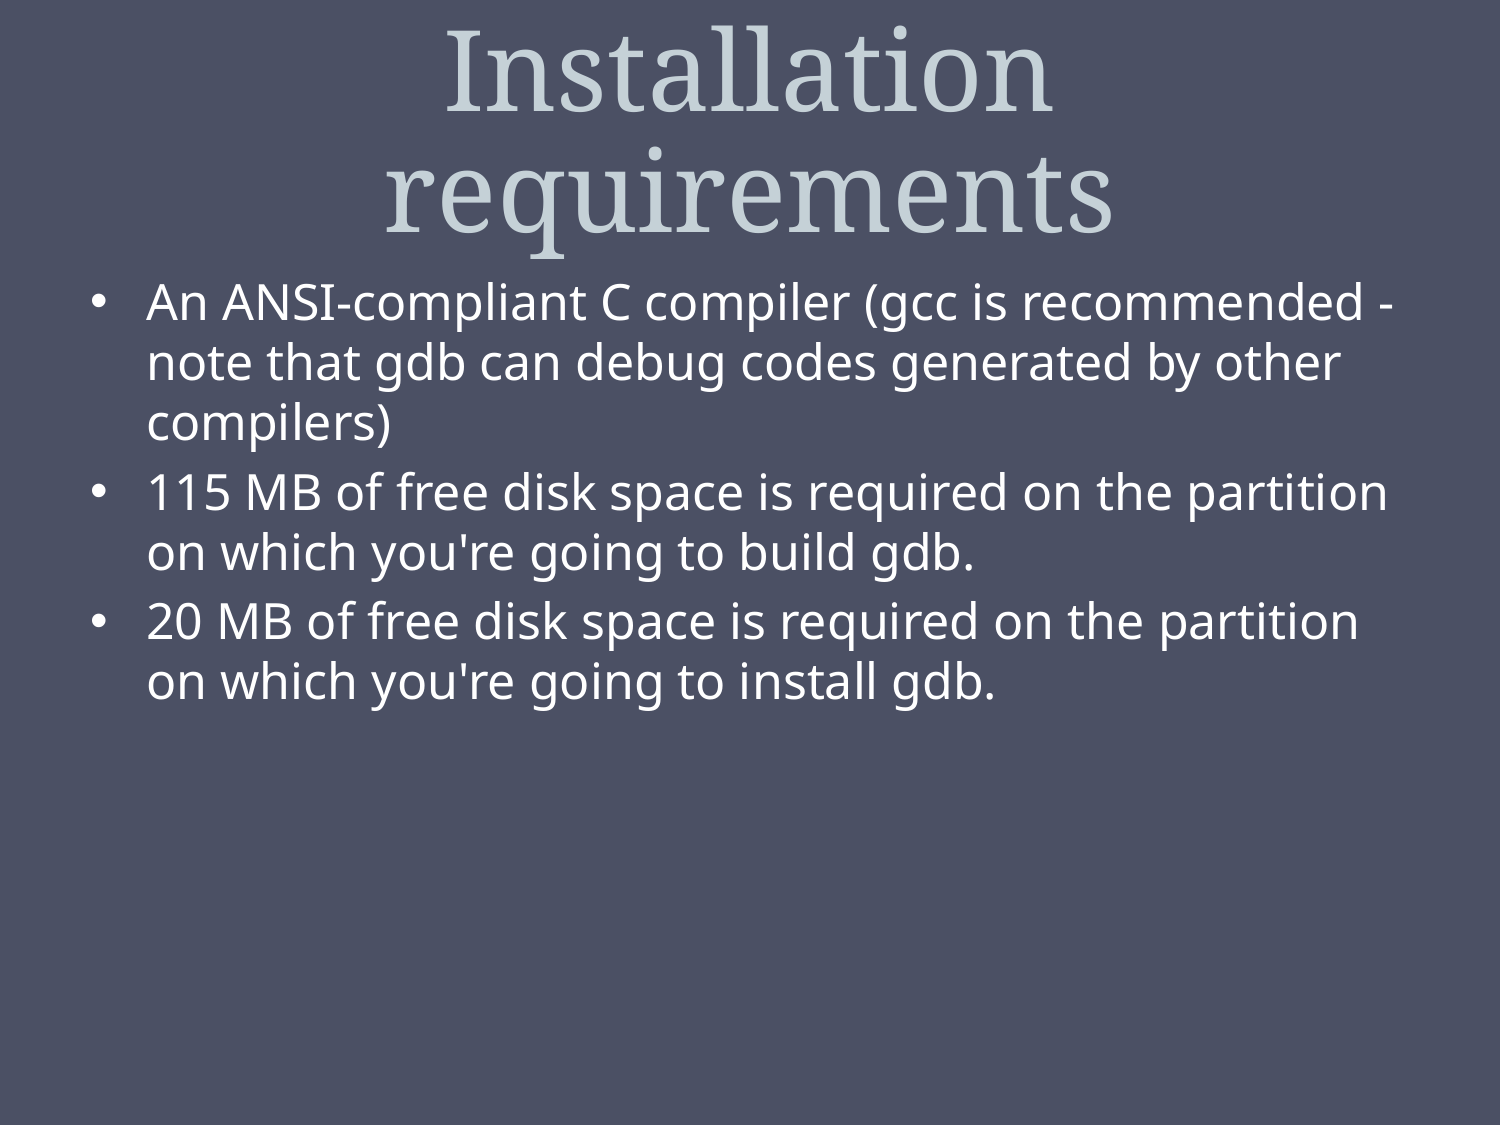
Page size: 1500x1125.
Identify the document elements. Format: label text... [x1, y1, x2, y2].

list An ANSI-compliant C compiler (gcc is recommended - note that gdb can debug codes generated by other compilers) 115 MB of free disk space is required on the partition on which you're going to build gdb. 20 MB of free disk space is required on the partition on which you're going to install gdb. [75, 262, 1425, 1005]
title Installation requirements [75, 0, 1425, 262]
